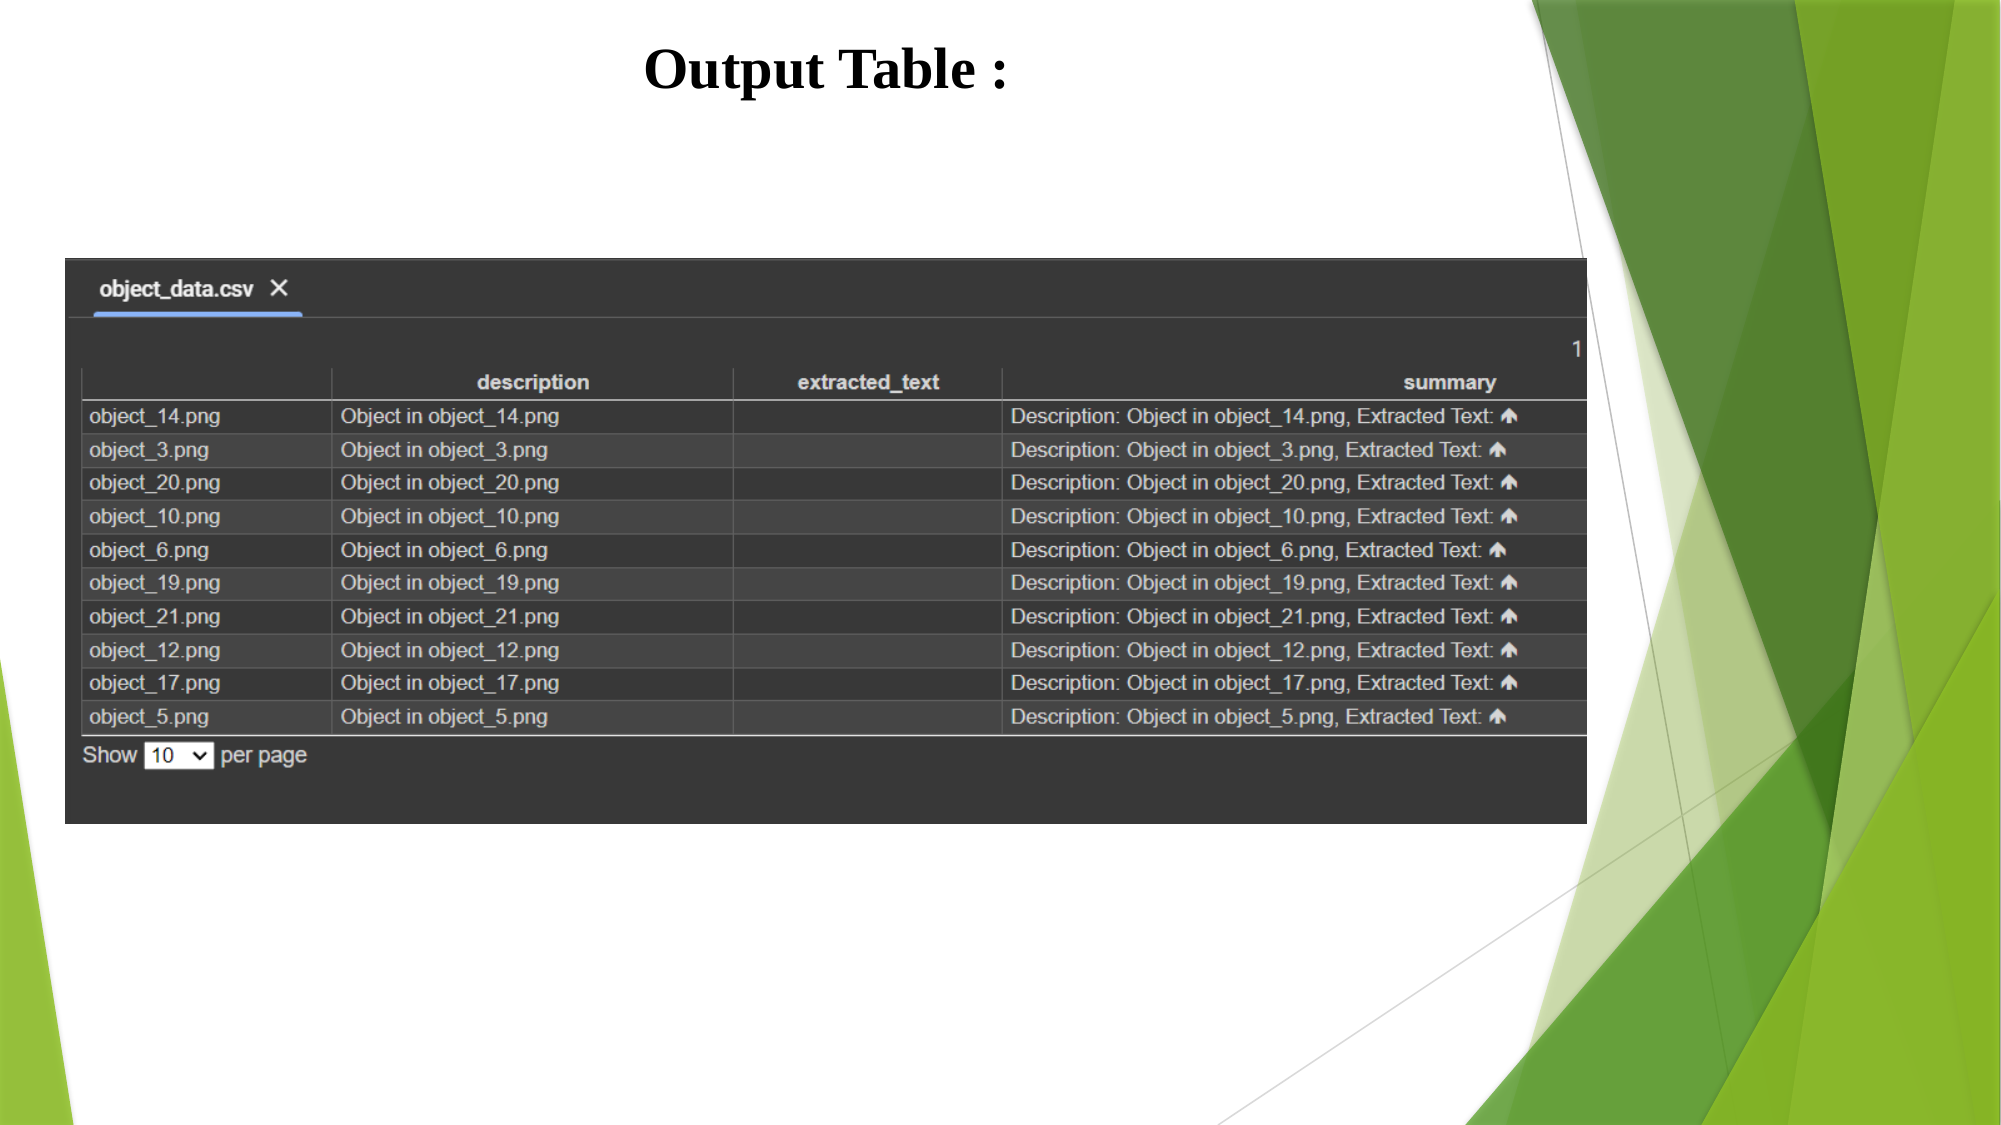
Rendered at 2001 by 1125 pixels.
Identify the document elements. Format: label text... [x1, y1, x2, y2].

text_box Output Table : [628, 22, 1052, 108]
picture [64, 258, 1587, 825]
